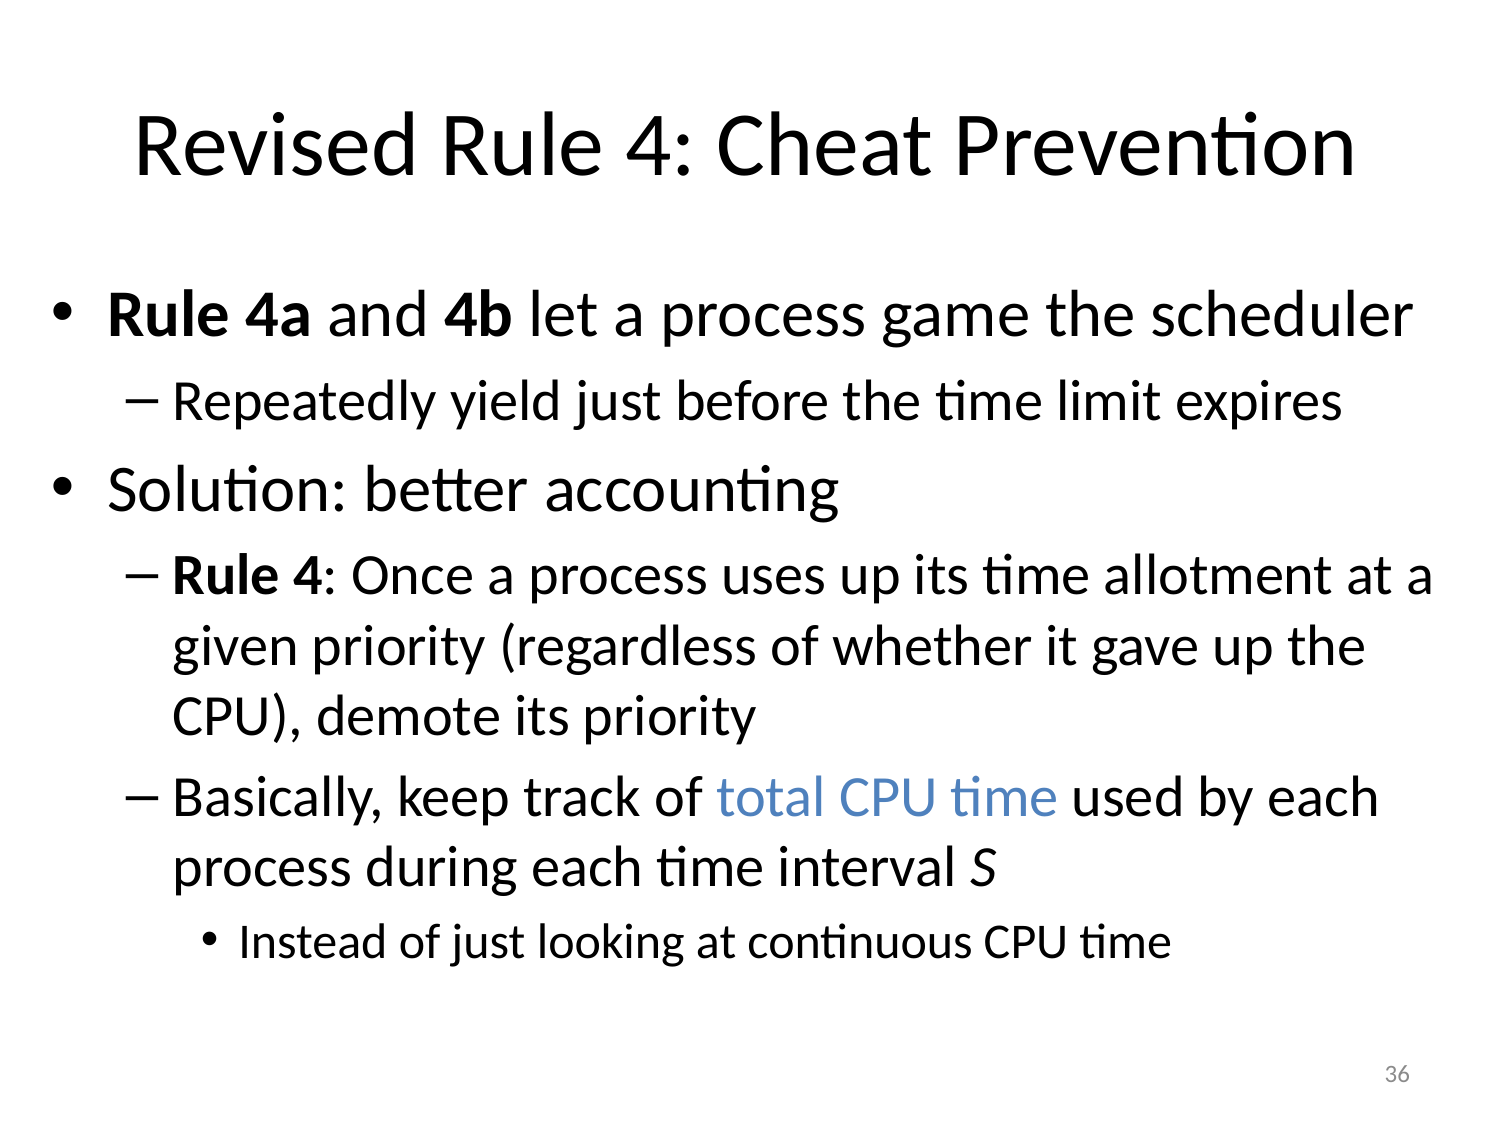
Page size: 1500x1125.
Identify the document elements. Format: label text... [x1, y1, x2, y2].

title Revised Rule 4: Cheat Prevention [38, 45, 1457, 233]
list Rule 4a and 4b let a process game the scheduler Repeatedly yield just before the time limit expires Solution: better accounting Rule 4: Once a process uses up its time allotment at a given priority (regardless of whether it gave up the CPU), demote its priority Basically, keep track of total CPU time used by each process during each time interval S Instead of just looking at continuous CPU time [35, 262, 1459, 1005]
slide_number 36 [1074, 1042, 1425, 1103]
